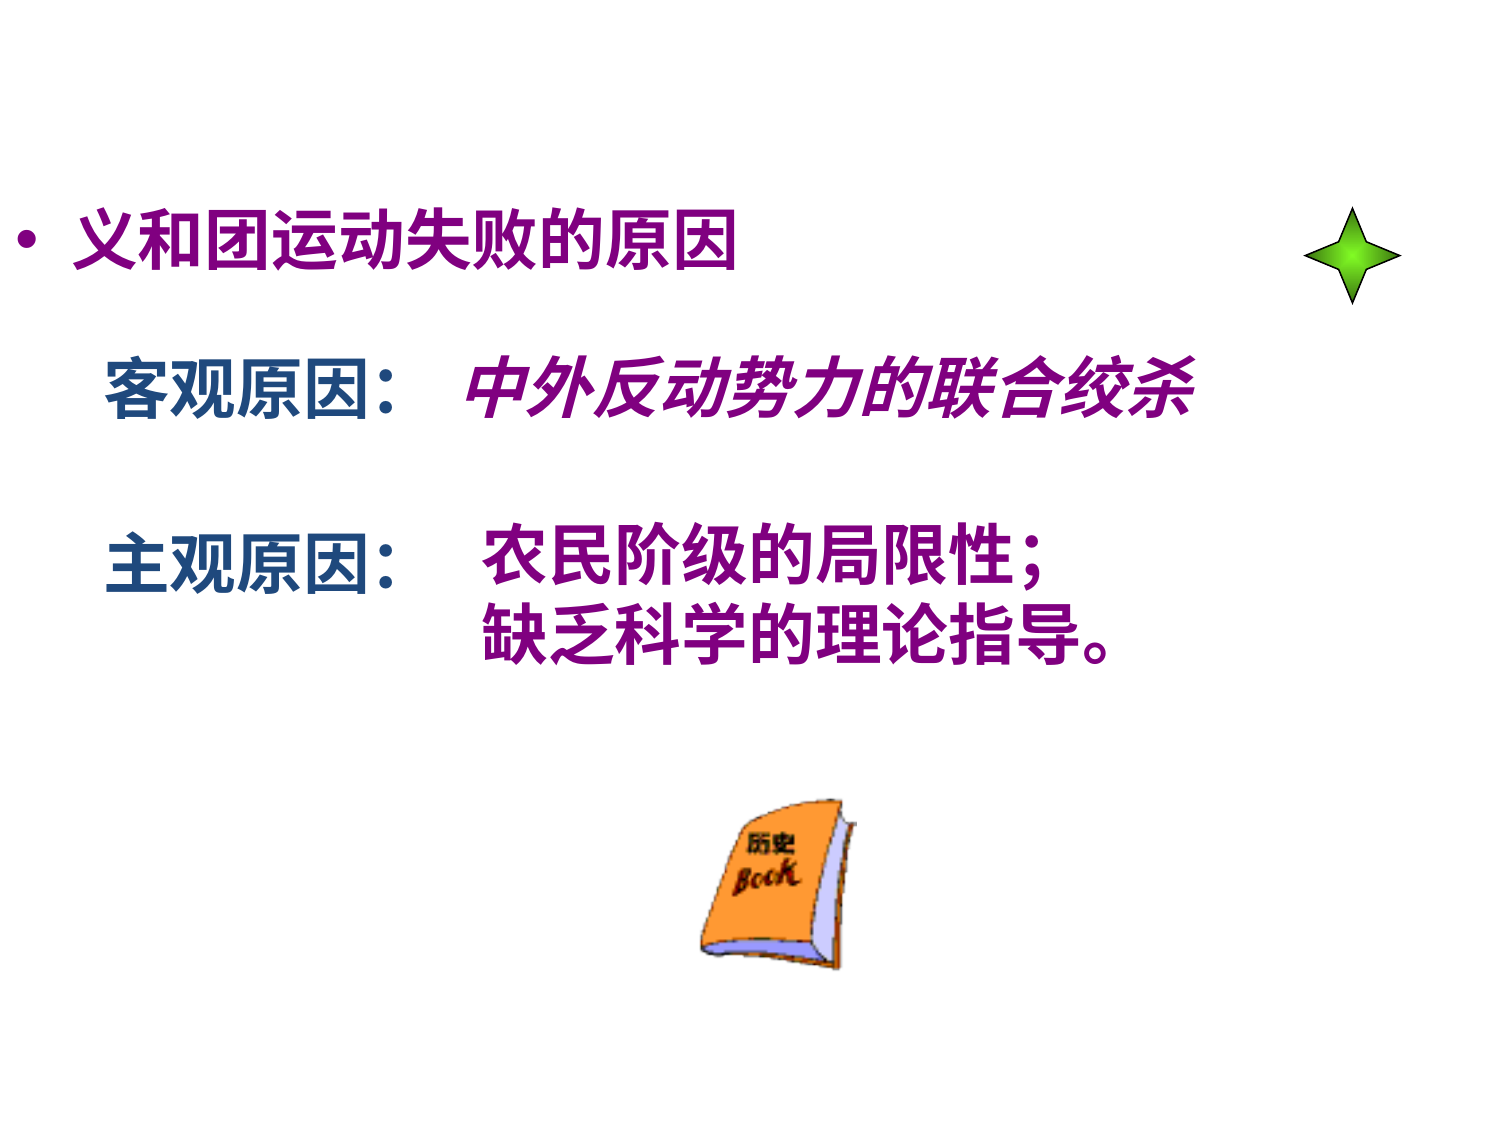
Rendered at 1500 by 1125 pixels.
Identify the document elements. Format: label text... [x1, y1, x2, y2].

list 义和团运动失败的原因 [0, 149, 1430, 327]
text_box 中外反动势力的联合绞杀 [442, 338, 1471, 433]
text_box 客观原因： 主观原因： [88, 315, 502, 610]
text_box [1305, 208, 1400, 303]
picture [619, 762, 857, 1000]
text_box 农民阶级的局限性； 缺乏科学的理论指导。 [466, 505, 1471, 681]
